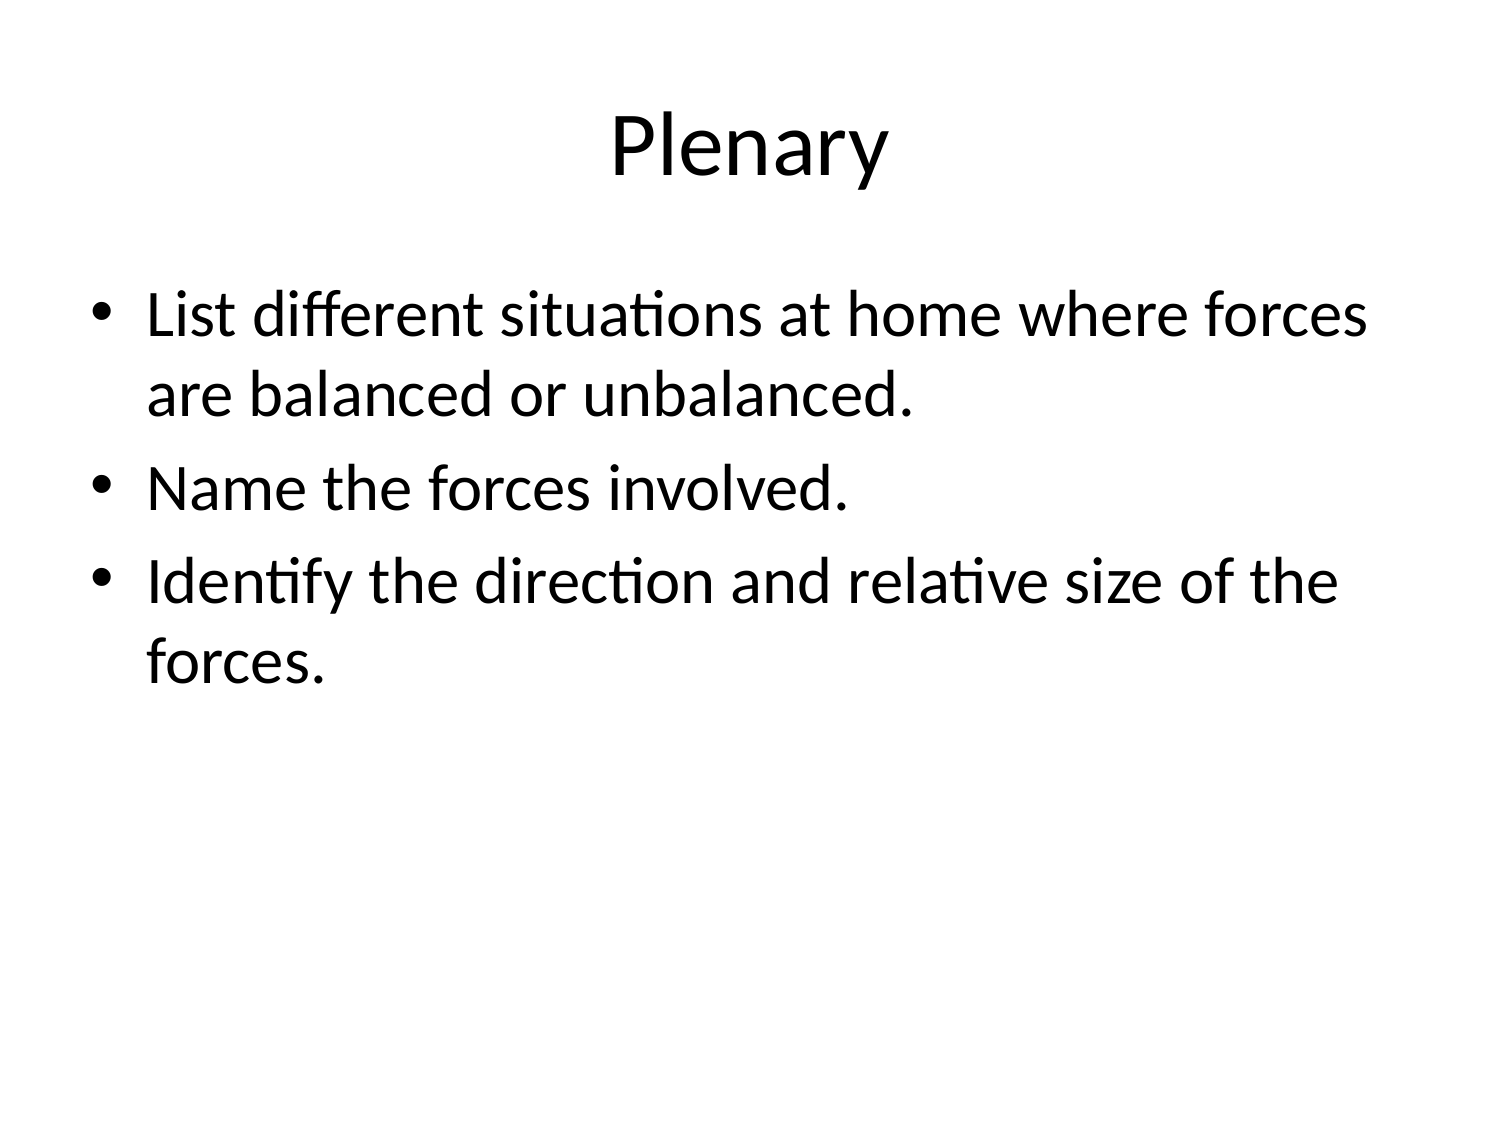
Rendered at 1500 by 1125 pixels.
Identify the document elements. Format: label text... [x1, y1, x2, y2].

title Plenary [75, 45, 1425, 233]
list List different situations at home where forces are balanced or unbalanced. Name the forces involved. Identify the direction and relative size of the forces. [75, 262, 1425, 1005]
